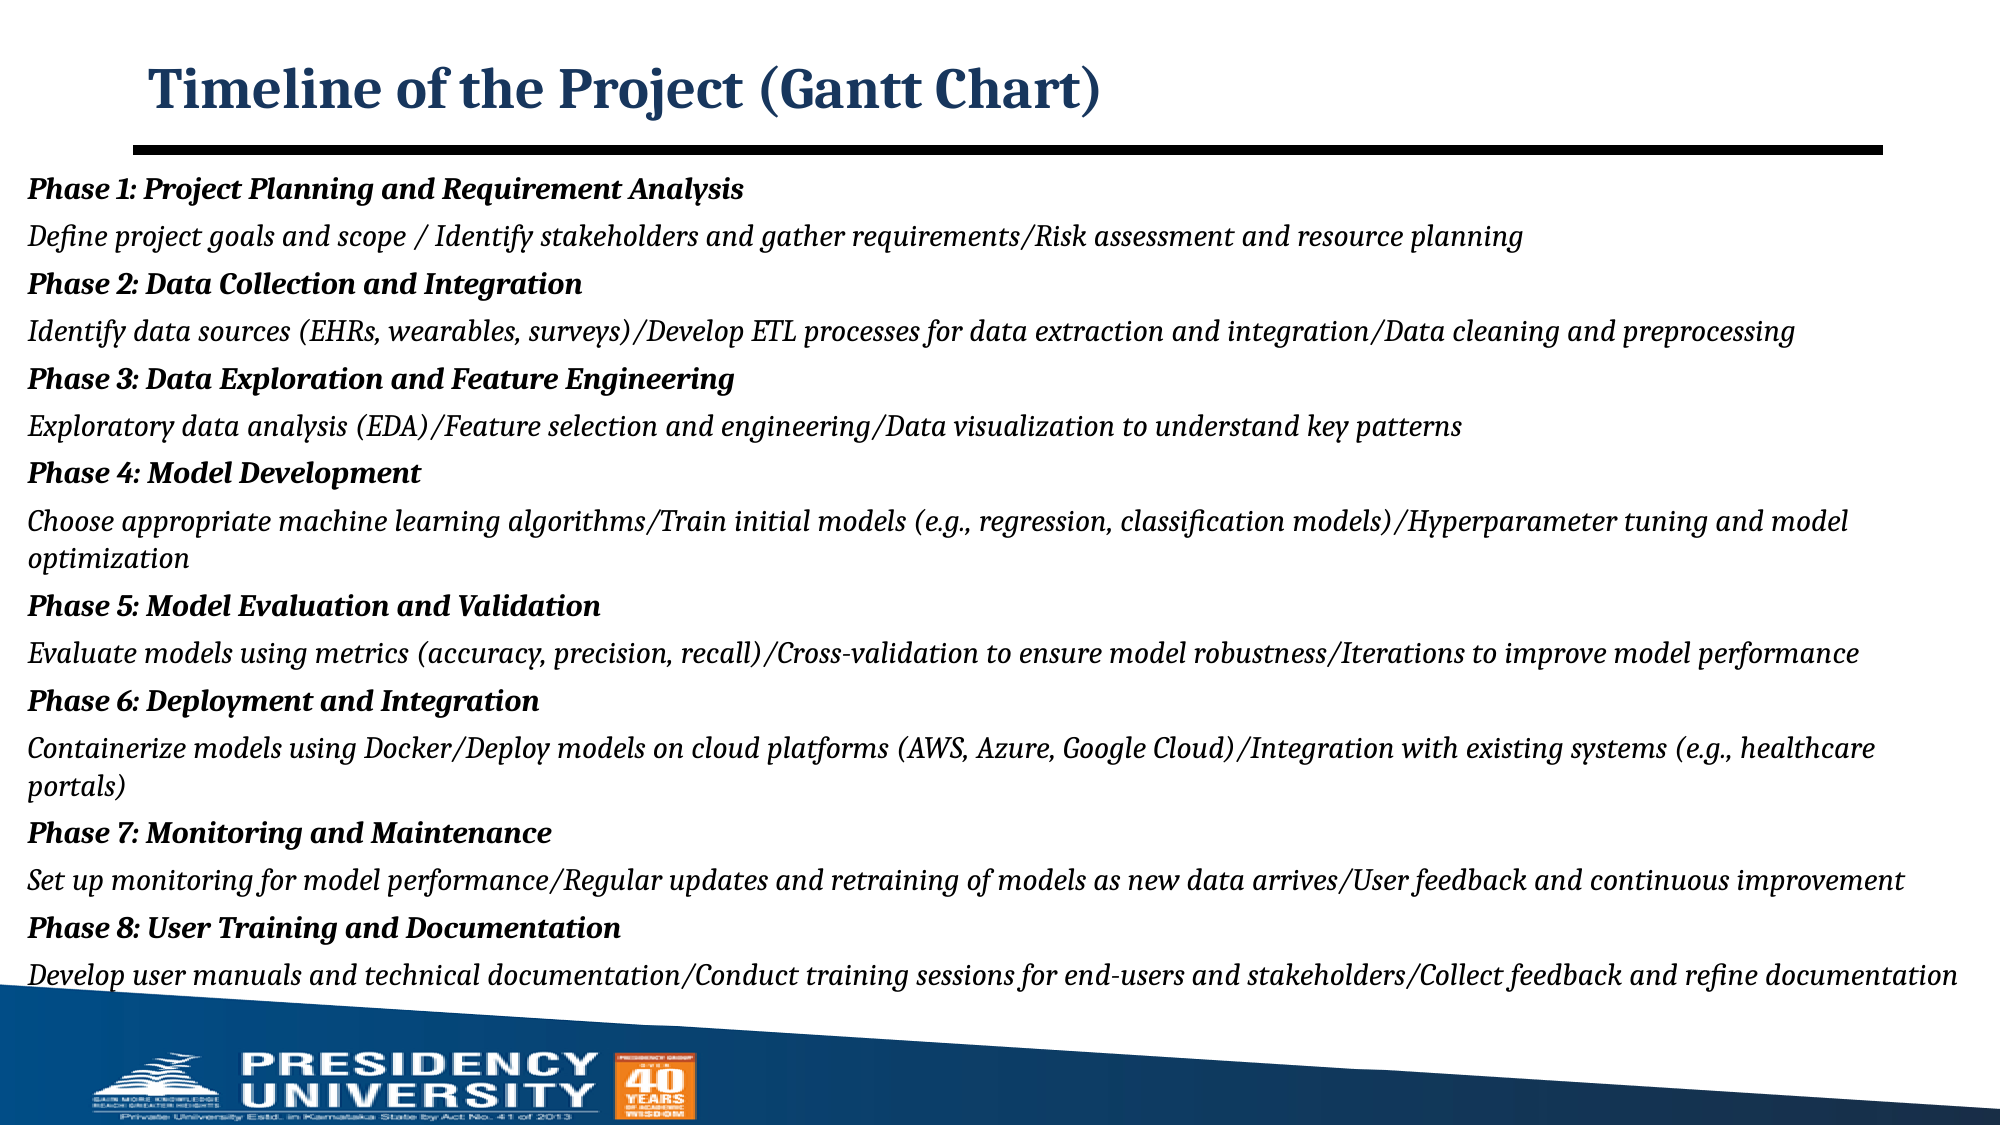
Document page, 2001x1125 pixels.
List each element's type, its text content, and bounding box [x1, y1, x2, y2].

picture [0, 982, 2000, 1125]
title Timeline of the Project (Gantt Chart) [133, 45, 1884, 125]
list Phase 1: Project Planning and Requirement Analysis Define project goals and scope / Identify stakeholders and gather requirements/Risk assessment and resource planning Phase 2: Data Collection and Integration Identify data sources (EHRs, wearables, surveys)/Develop ETL processes for data extraction and integration/Data cleaning and preprocessing Phase 3: Data Exploration and Feature Engineering Exploratory data analysis (EDA)/Feature selection and engineering/Data visualization to understand key patterns Phase 4: Model Development Choose appropriate machine learning algorithms/Train initial models (e.g., regression, classification models)/Hyperparameter tuning and model optimization Phase 5: Model Evaluation and Validation Evaluate models using metrics (accuracy, precision, recall)/Cross-validation to ensure model robustness/Iterations to improve model performance Phase 6: Deployment and Integration Containerize models using Docker/Deploy models on cloud platforms (AWS, Azure, Google Cloud)/Integration with existing systems (e.g., healthcare portals) Phase 7: Monitoring and Maintenance Set up monitoring for model performance/Regular updates and retraining of models as new data arrives/User feedback and continuous improvement Phase 8: User Training and Documentation Develop user manuals and technical documentation/Conduct training sessions for end-users and stakeholders/Collect feedback and refine documentation [0, 160, 1981, 969]
